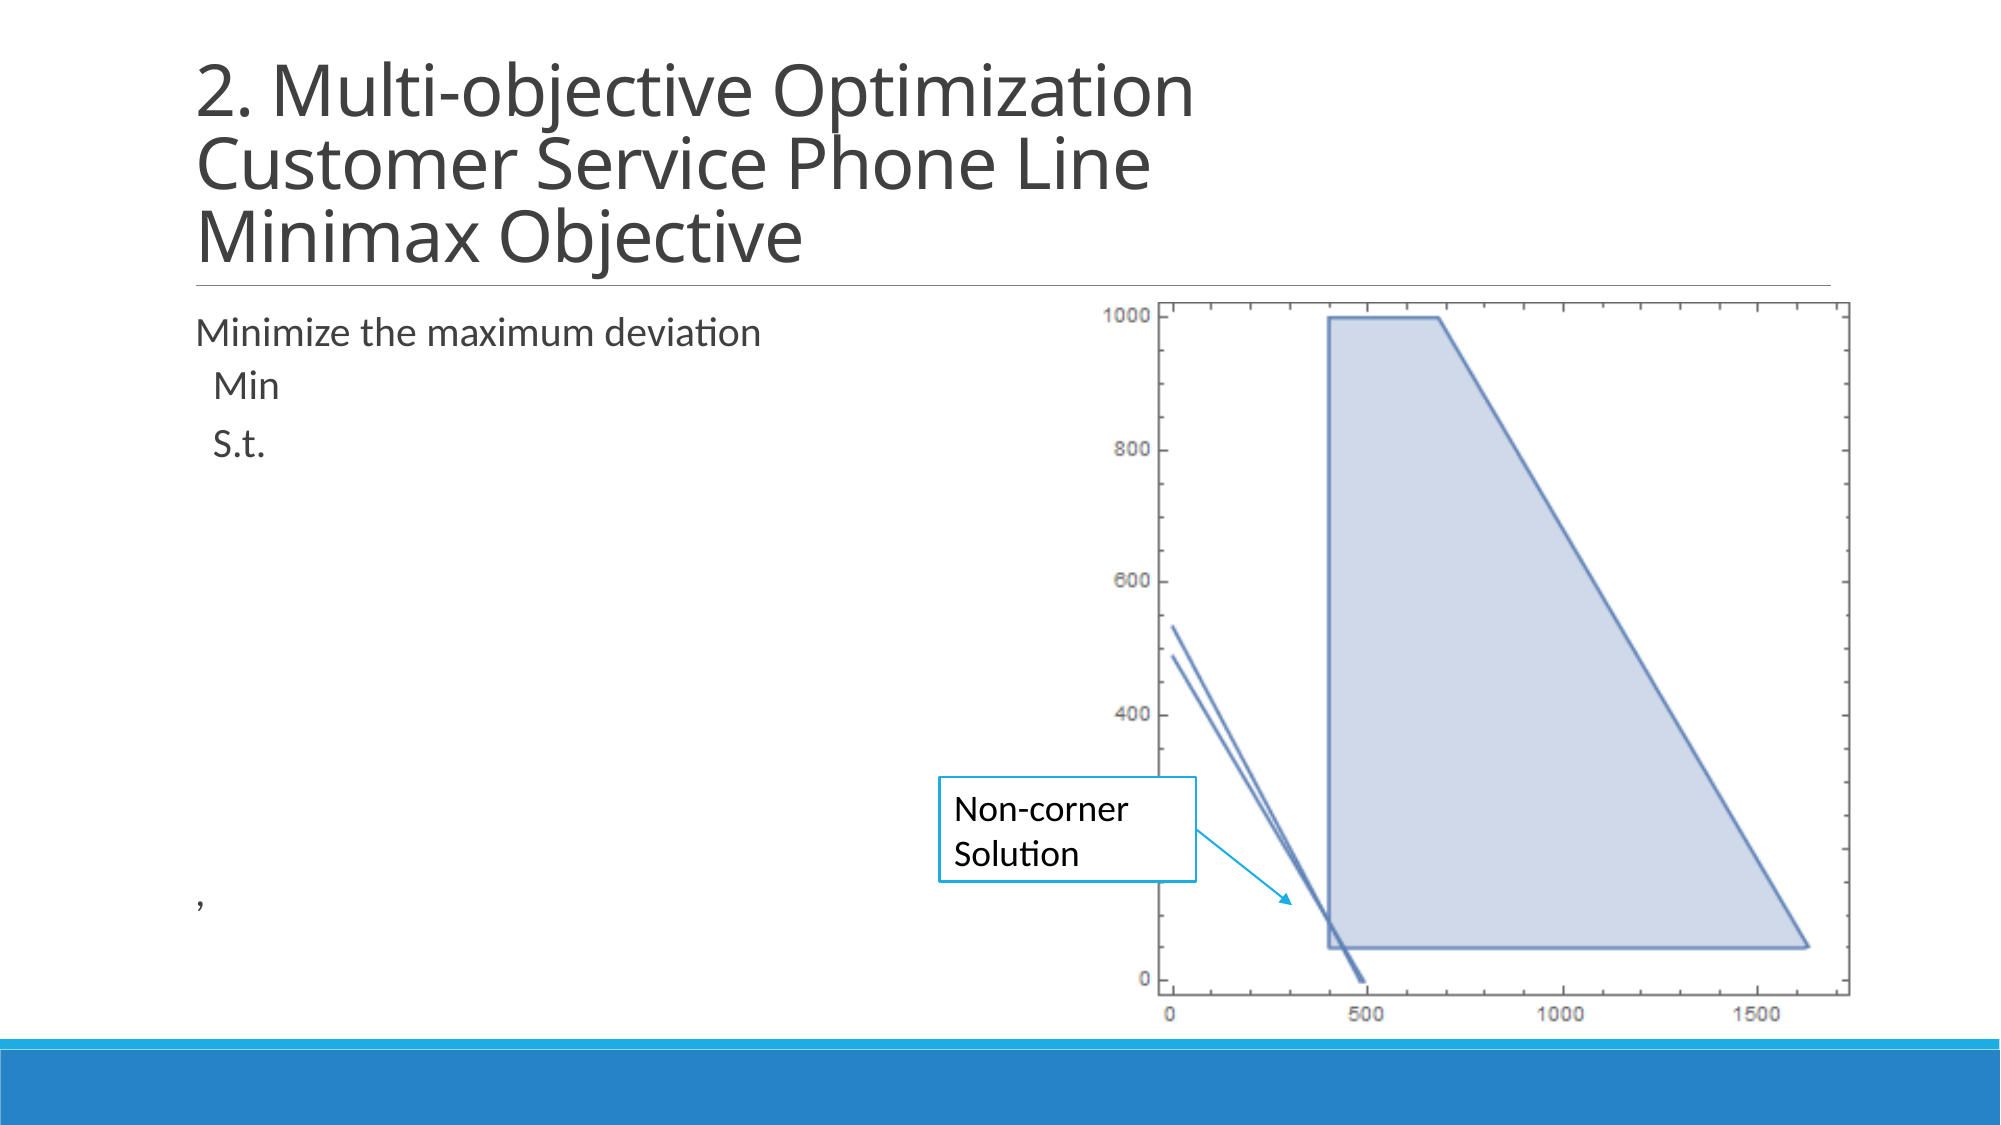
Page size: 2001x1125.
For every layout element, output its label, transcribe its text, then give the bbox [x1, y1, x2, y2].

text_box Non-corner Solution [938, 776, 1099, 883]
title 2. Multi-objective Optimization Customer Service Phone Line Minimax Objective [180, 47, 1830, 285]
picture [1102, 302, 1854, 1031]
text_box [1195, 829, 1293, 906]
